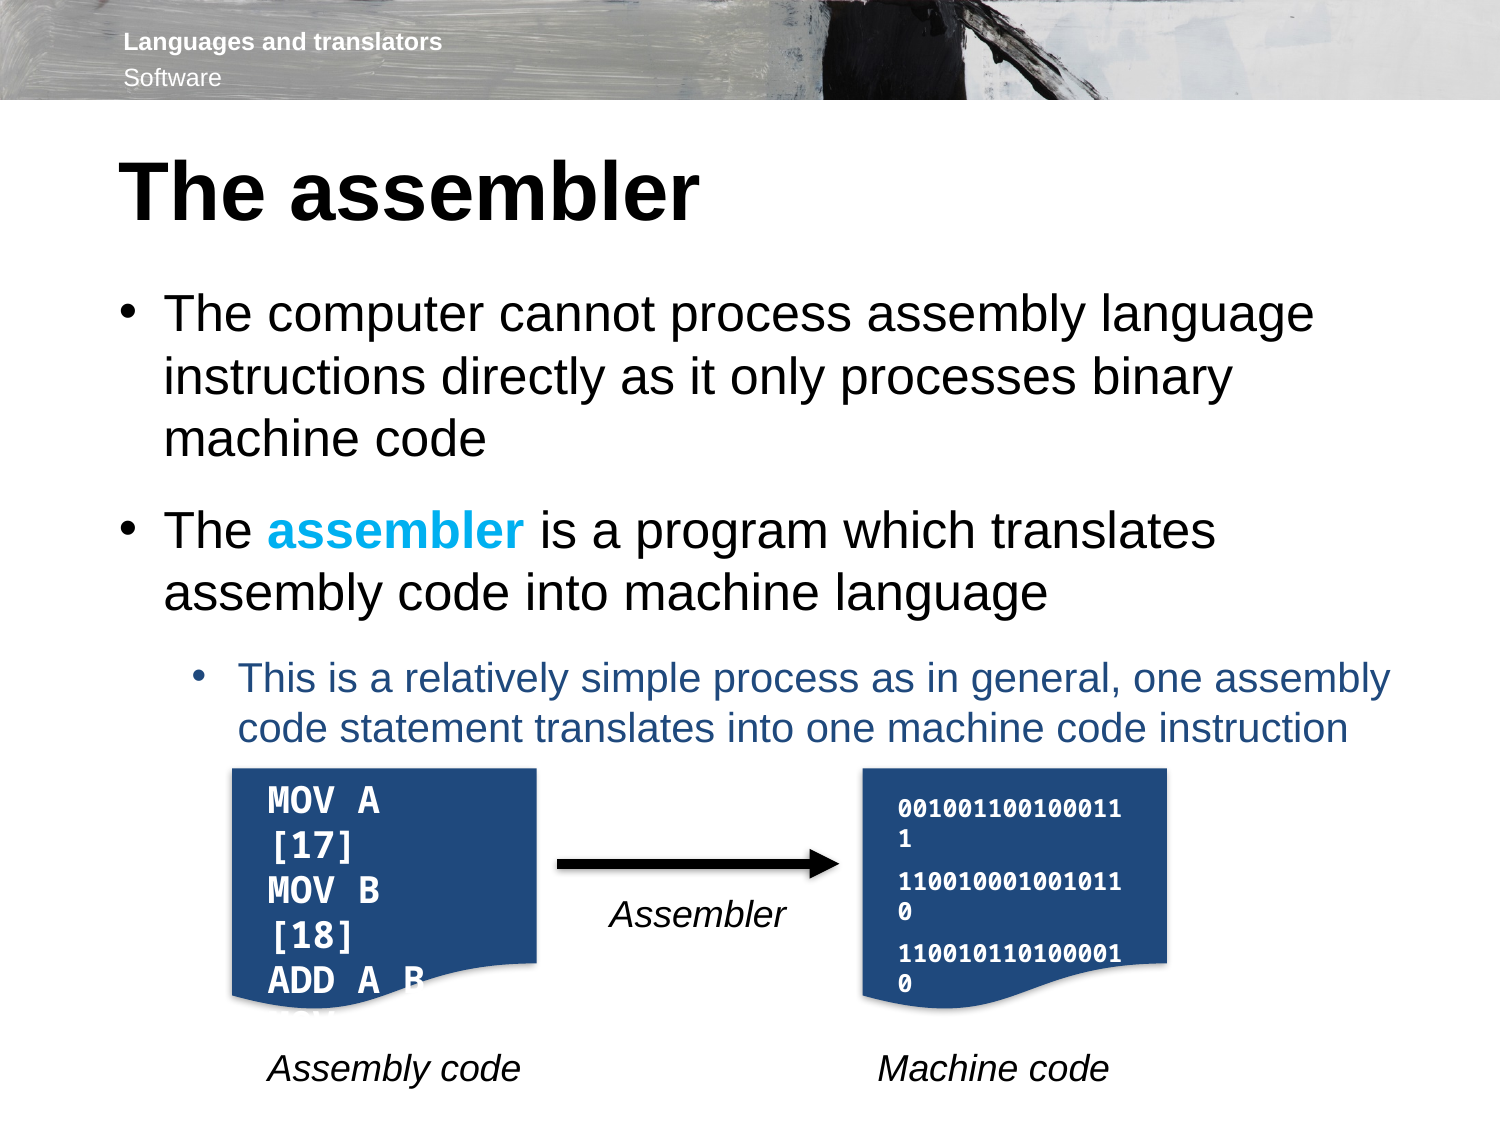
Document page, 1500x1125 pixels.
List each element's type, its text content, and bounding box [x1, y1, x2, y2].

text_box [231, 768, 537, 1012]
text_box Machine code [862, 1036, 1157, 1097]
text_box Assembler [556, 882, 839, 942]
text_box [862, 768, 1168, 1012]
list The assembler [118, 148, 1401, 259]
picture [0, 0, 1500, 100]
text_box Assembly code [252, 1036, 548, 1097]
list The computer cannot process assembly language instructions directly as it only processes binary machine code The assembler is a program which translates assembly code into machine language This is a relatively simple process as in general, one assembly code statement translates into one machine code instruction [118, 279, 1411, 847]
